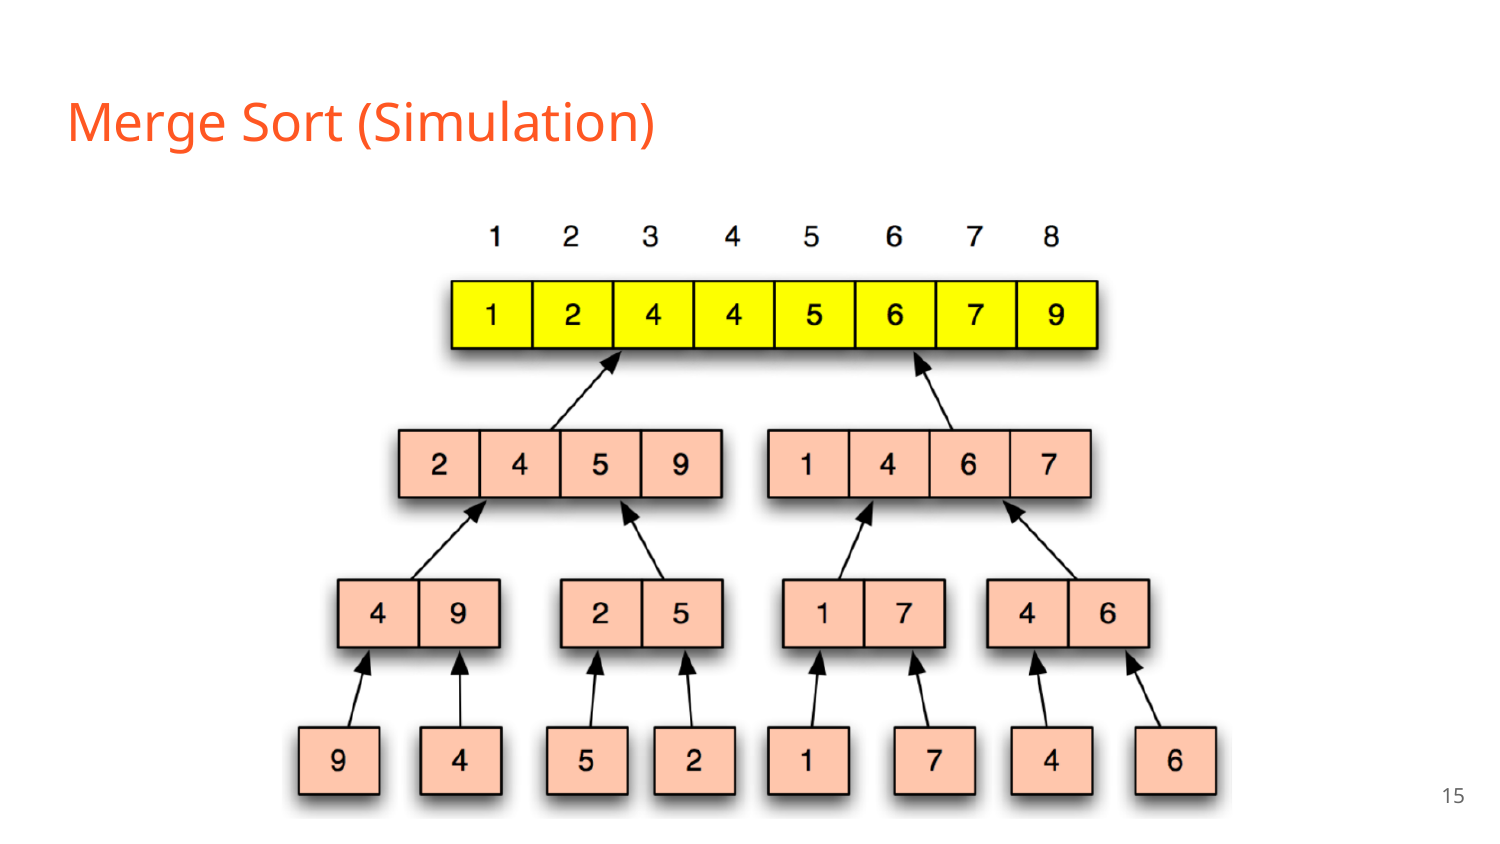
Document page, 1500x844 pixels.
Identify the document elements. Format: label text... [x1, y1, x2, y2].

title Merge Sort (Simulation) [51, 72, 1449, 167]
picture [276, 191, 1237, 819]
slide_number ‹#› [1389, 764, 1480, 830]
